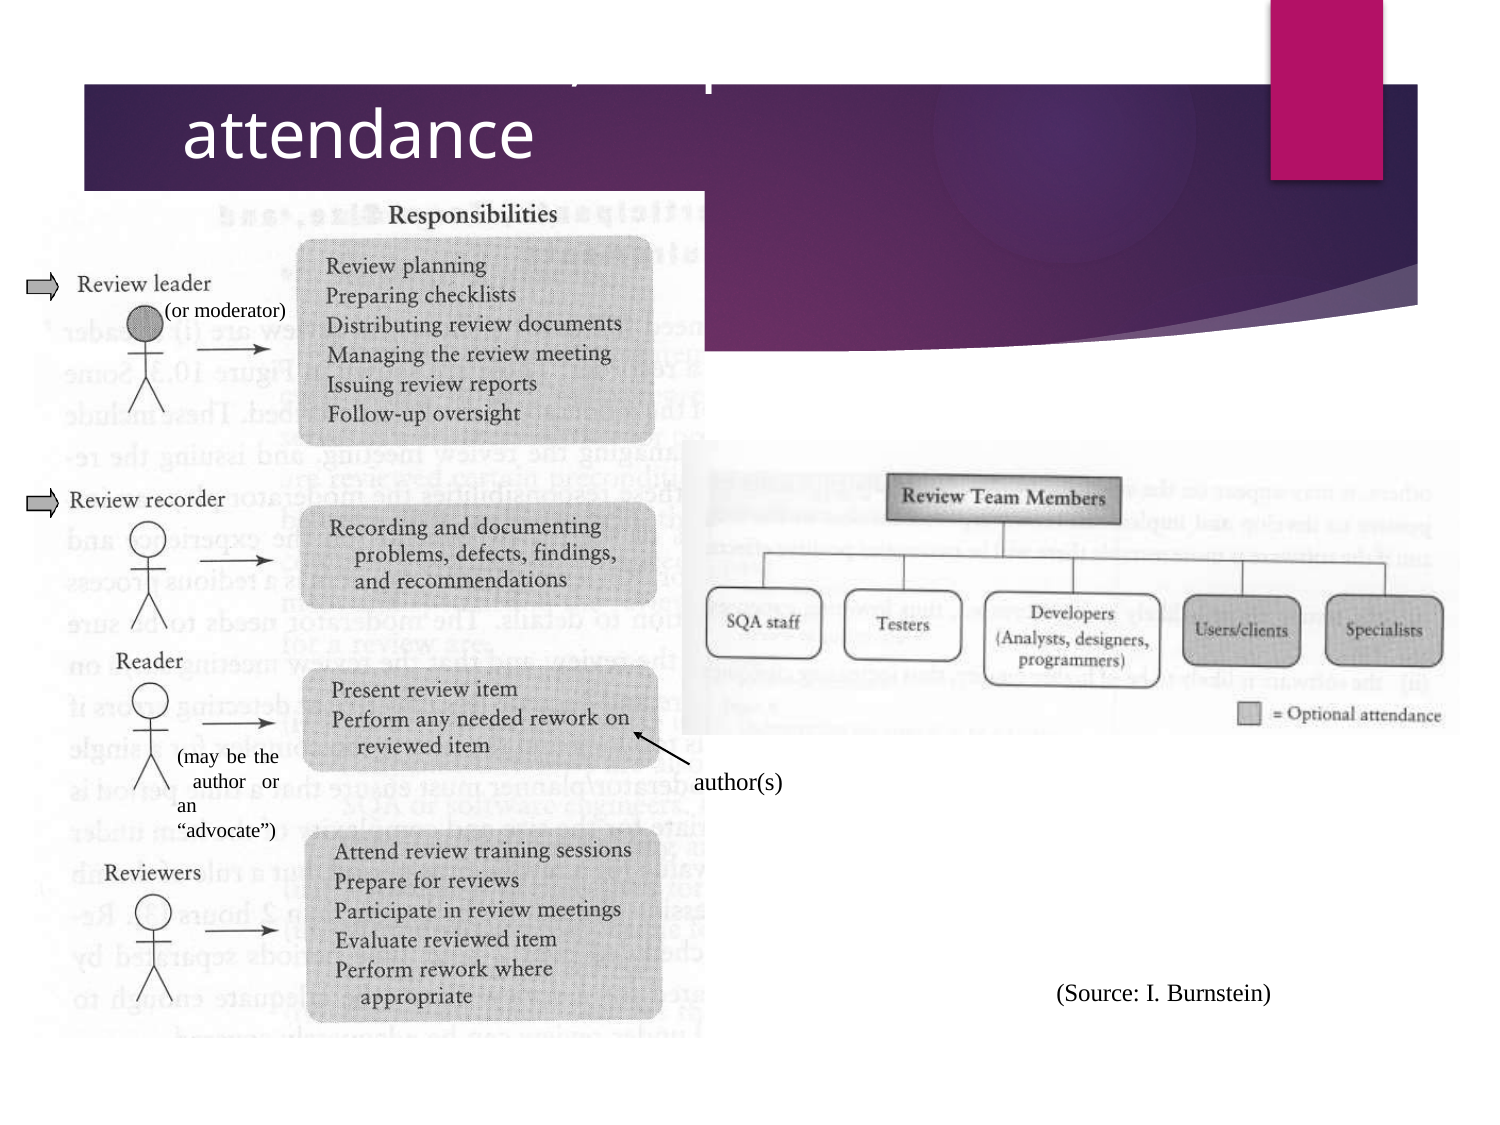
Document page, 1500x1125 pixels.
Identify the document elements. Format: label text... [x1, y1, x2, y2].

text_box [26, 271, 691, 766]
title Review roles, responsibilities and attendance [180, 0, 1298, 187]
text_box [34, 190, 1460, 1038]
